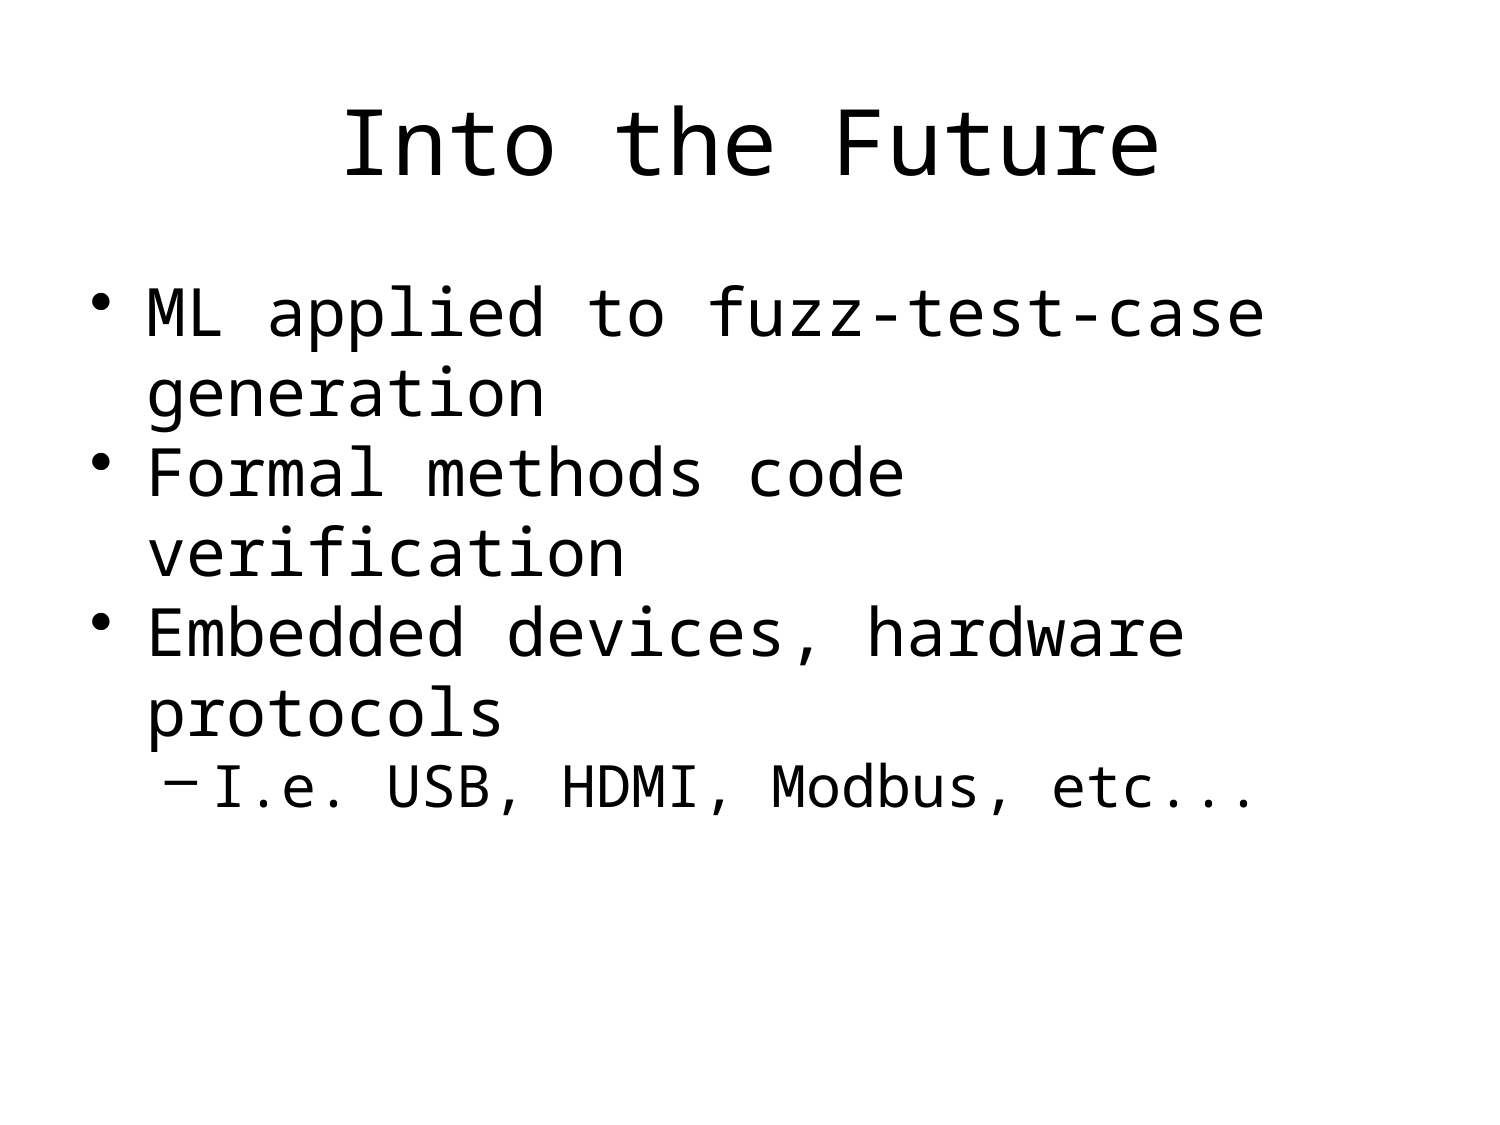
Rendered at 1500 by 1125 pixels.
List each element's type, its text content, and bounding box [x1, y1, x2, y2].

title Into the Future [75, 45, 1425, 233]
list ML applied to fuzz-test-case generation Formal methods code verification Embedded devices, hardware protocols I.e. USB, HDMI, Modbus, etc... [75, 262, 1425, 1005]
